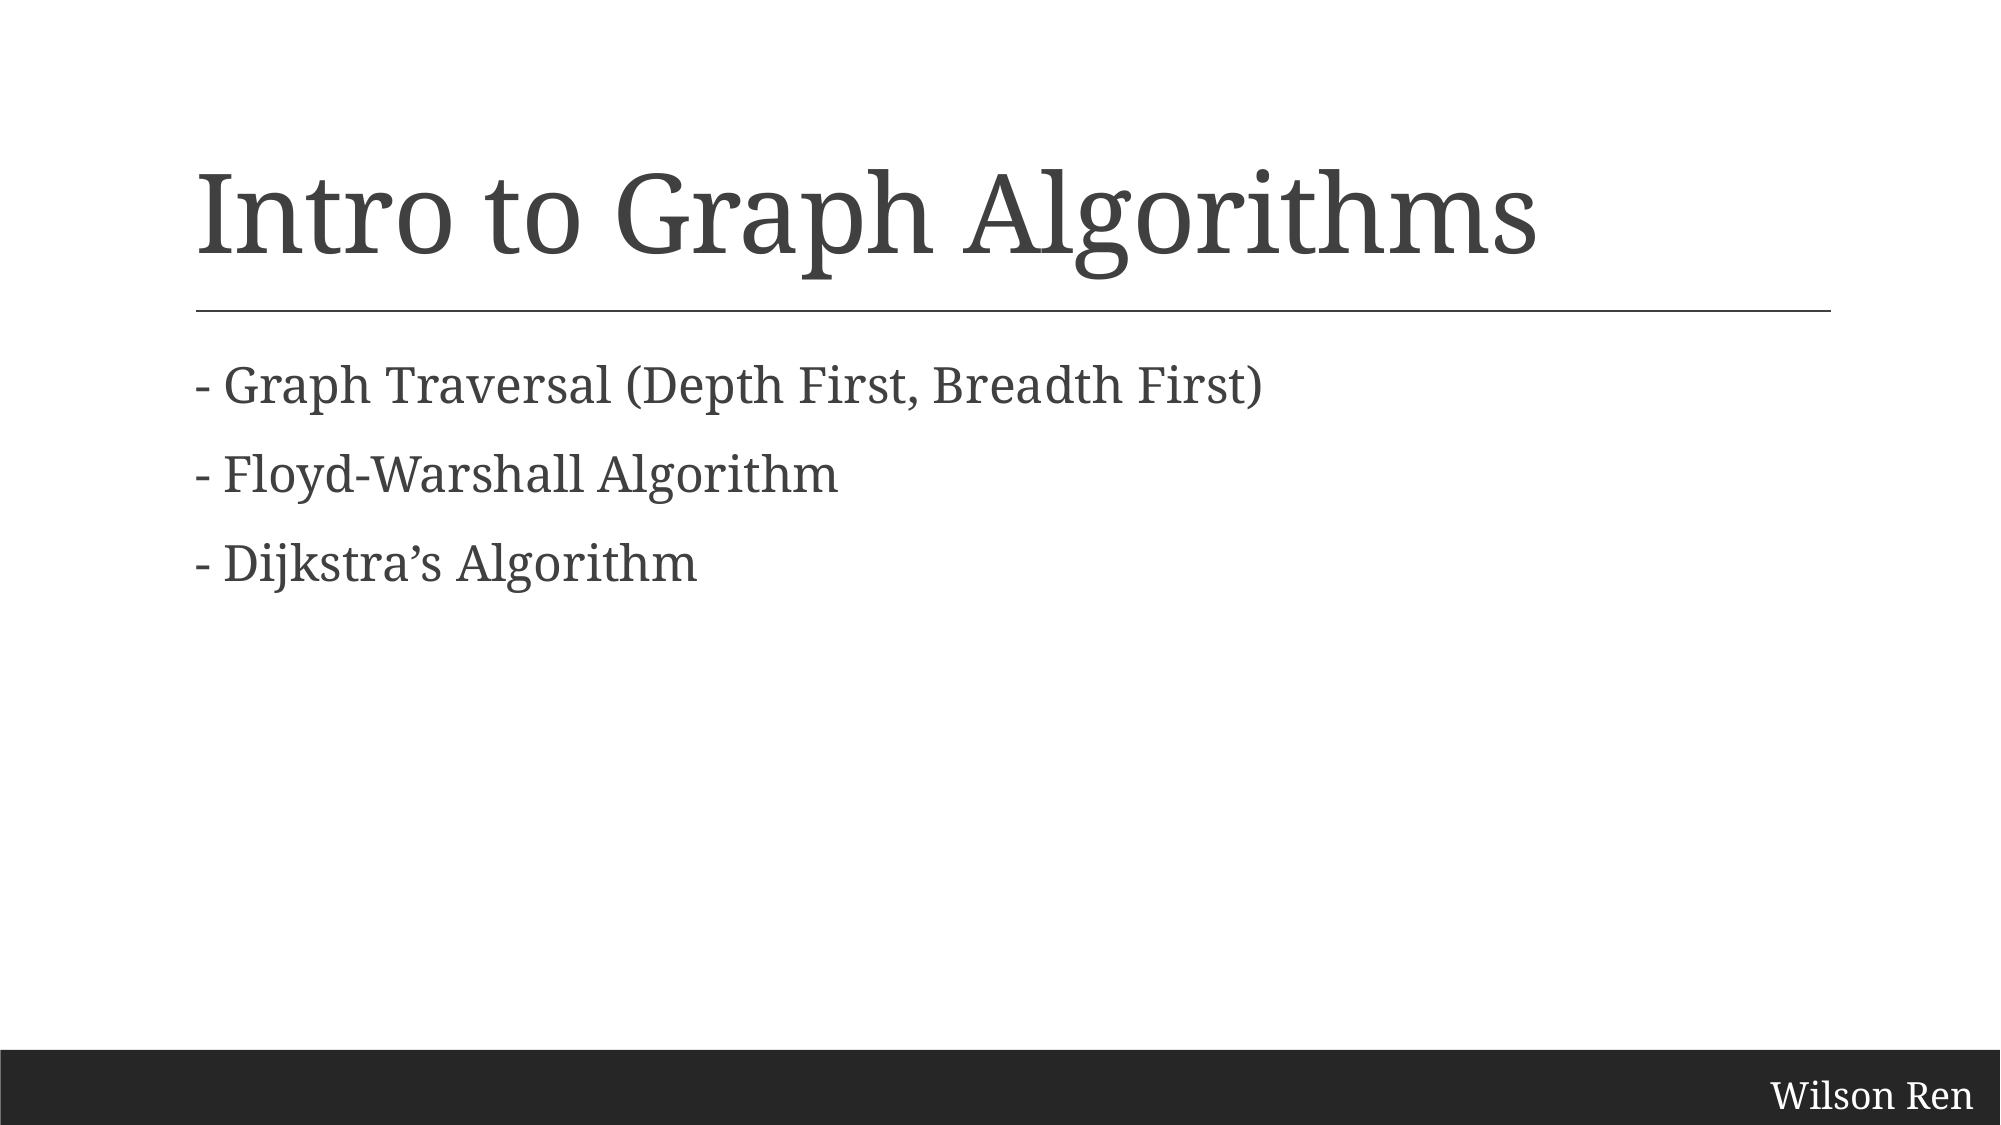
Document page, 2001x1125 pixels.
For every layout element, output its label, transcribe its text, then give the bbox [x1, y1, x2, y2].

text_box Wilson Ren [1755, 1064, 1990, 1125]
list - Graph Traversal (Depth First, Breadth First) - Floyd-Warshall Algorithm - Dijkstra’s Algorithm [180, 345, 1830, 963]
title Intro to Graph Algorithms [180, 47, 1830, 285]
